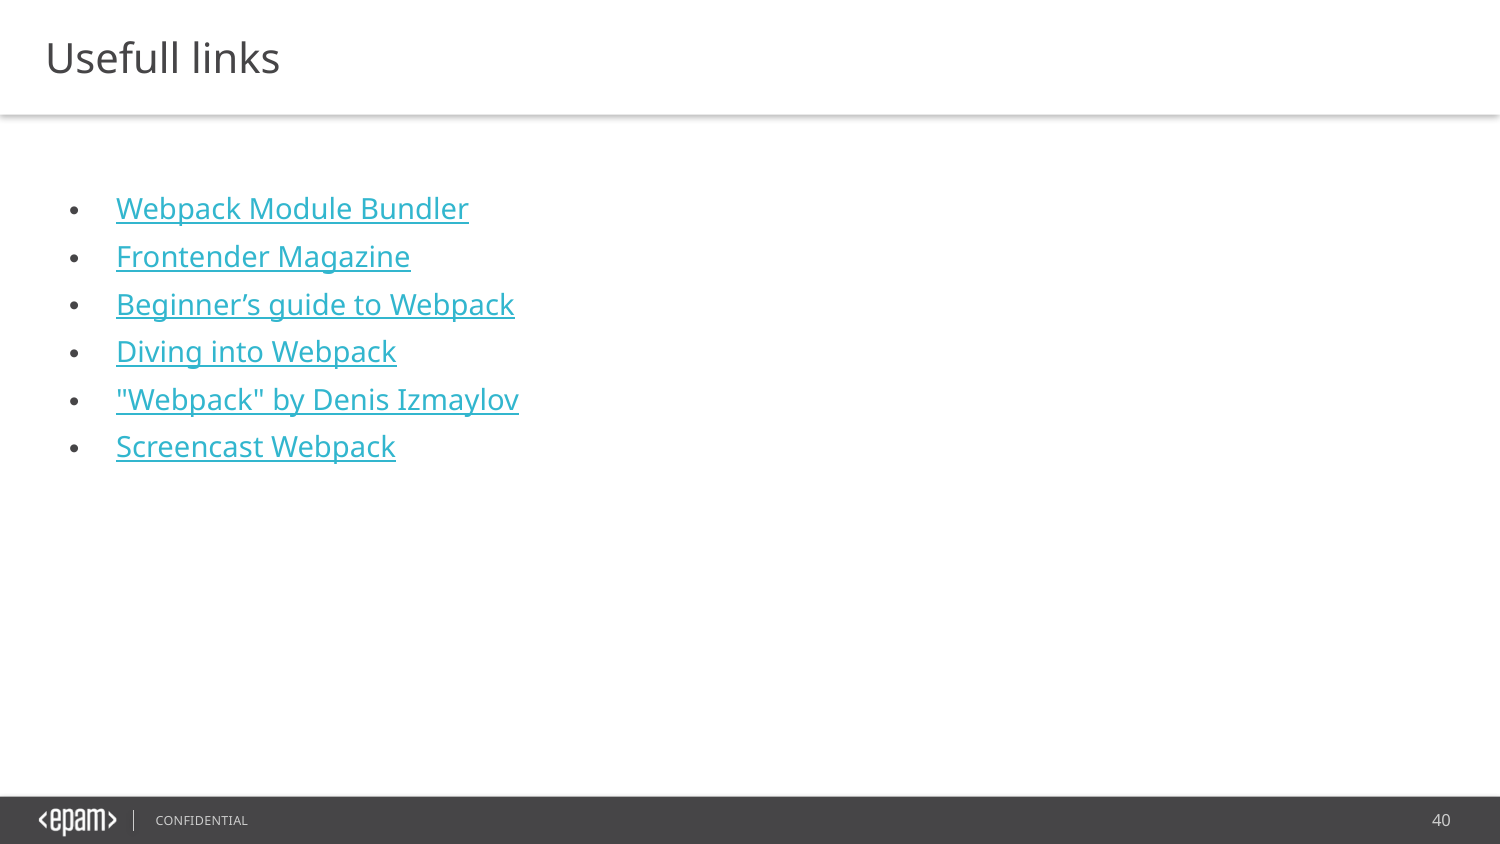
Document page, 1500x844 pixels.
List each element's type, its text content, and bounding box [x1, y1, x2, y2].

list Webpack Module Bundler Frontender Magazine Beginner’s guide to Webpack Diving into Webpack "Webpack" by Denis Izmaylov Screencast Webpack [57, 176, 1426, 732]
picture [38, 808, 117, 837]
list Usefull links [0, 0, 1500, 115]
